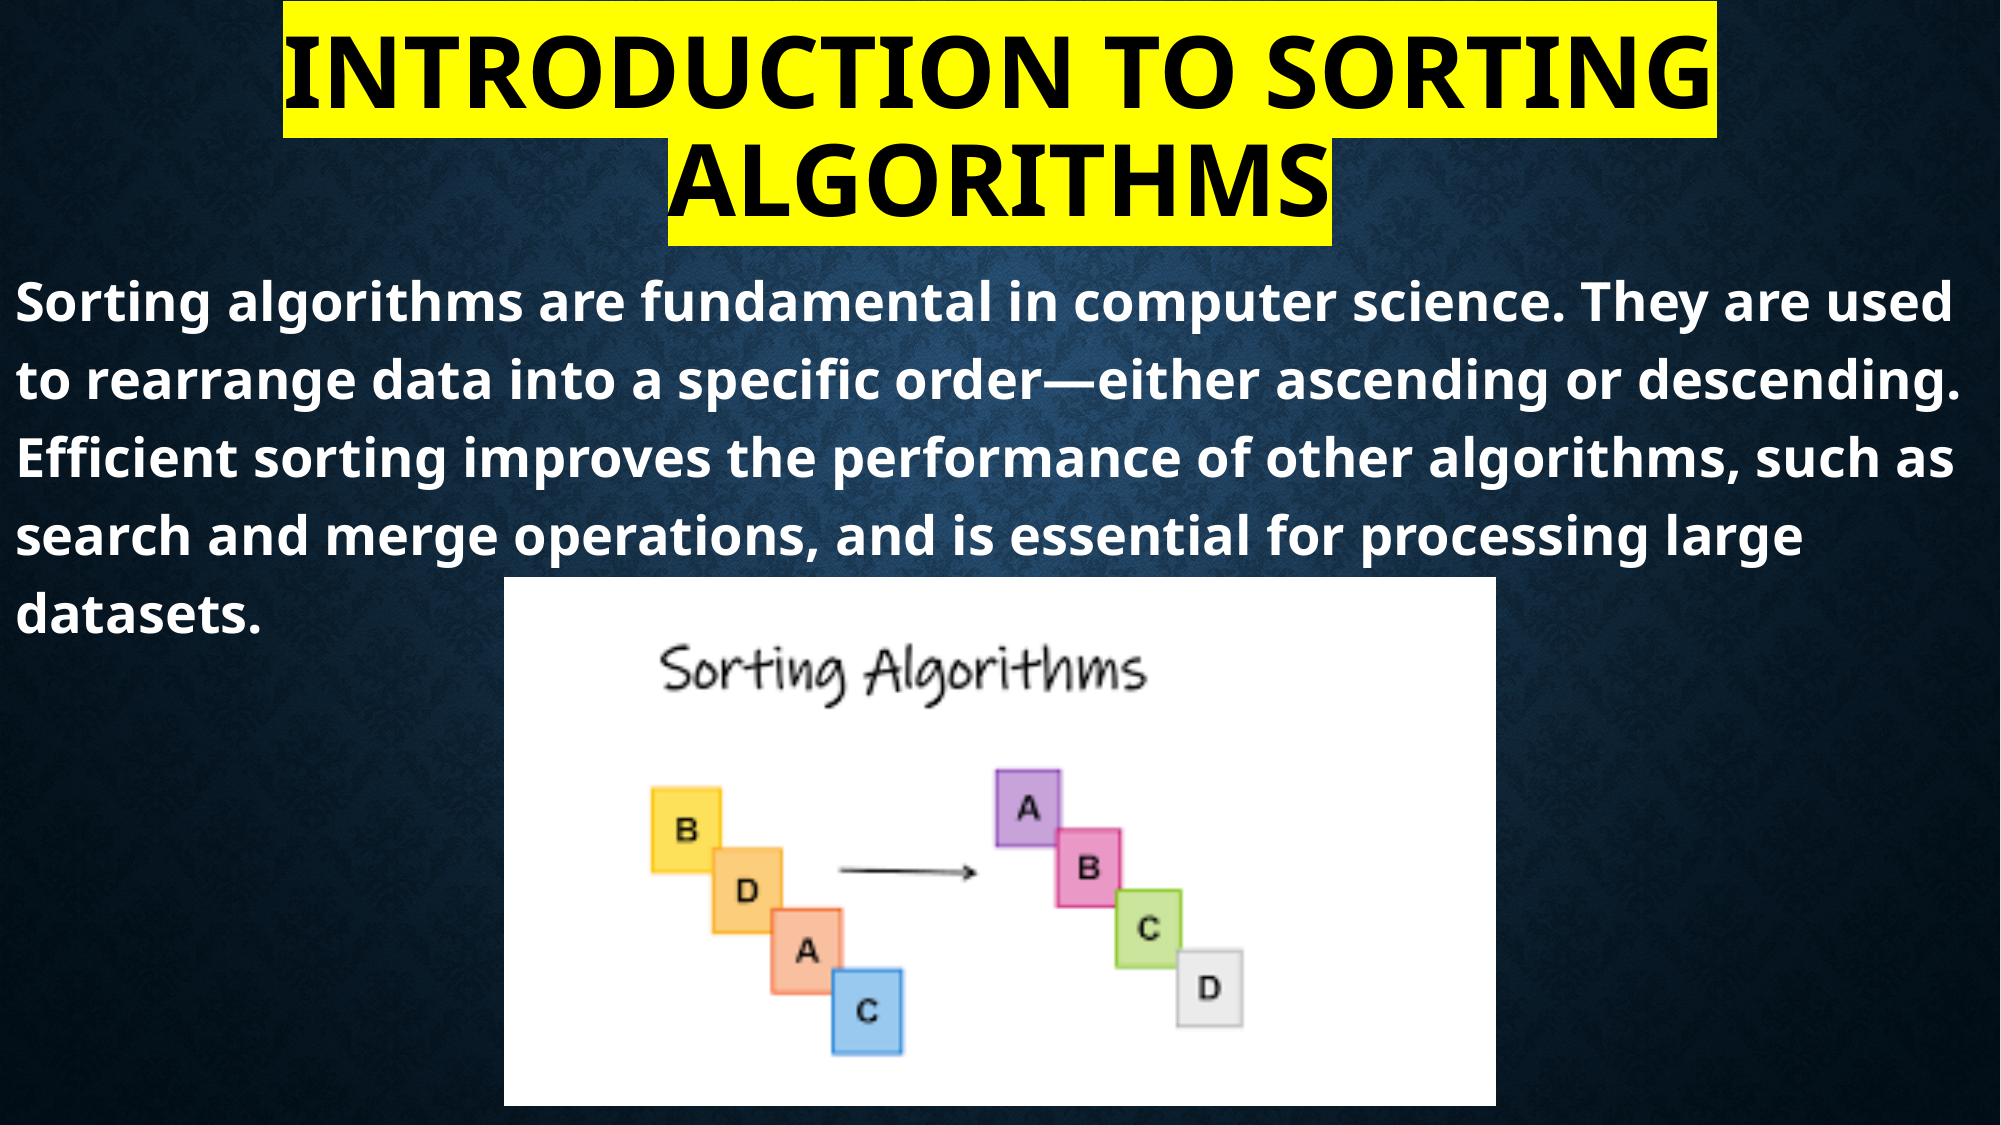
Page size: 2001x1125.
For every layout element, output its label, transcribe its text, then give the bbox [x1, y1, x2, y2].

subtitle Sorting algorithms are fundamental in computer science. They are used to rearrange data into a specific order—either ascending or descending. Efficient sorting improves the performance of other algorithms, such as search and merge operations, and is essential for processing large datasets. [0, 247, 2000, 1072]
picture [503, 577, 1497, 1107]
title Introduction to Sorting Algorithms [0, 0, 2000, 246]
